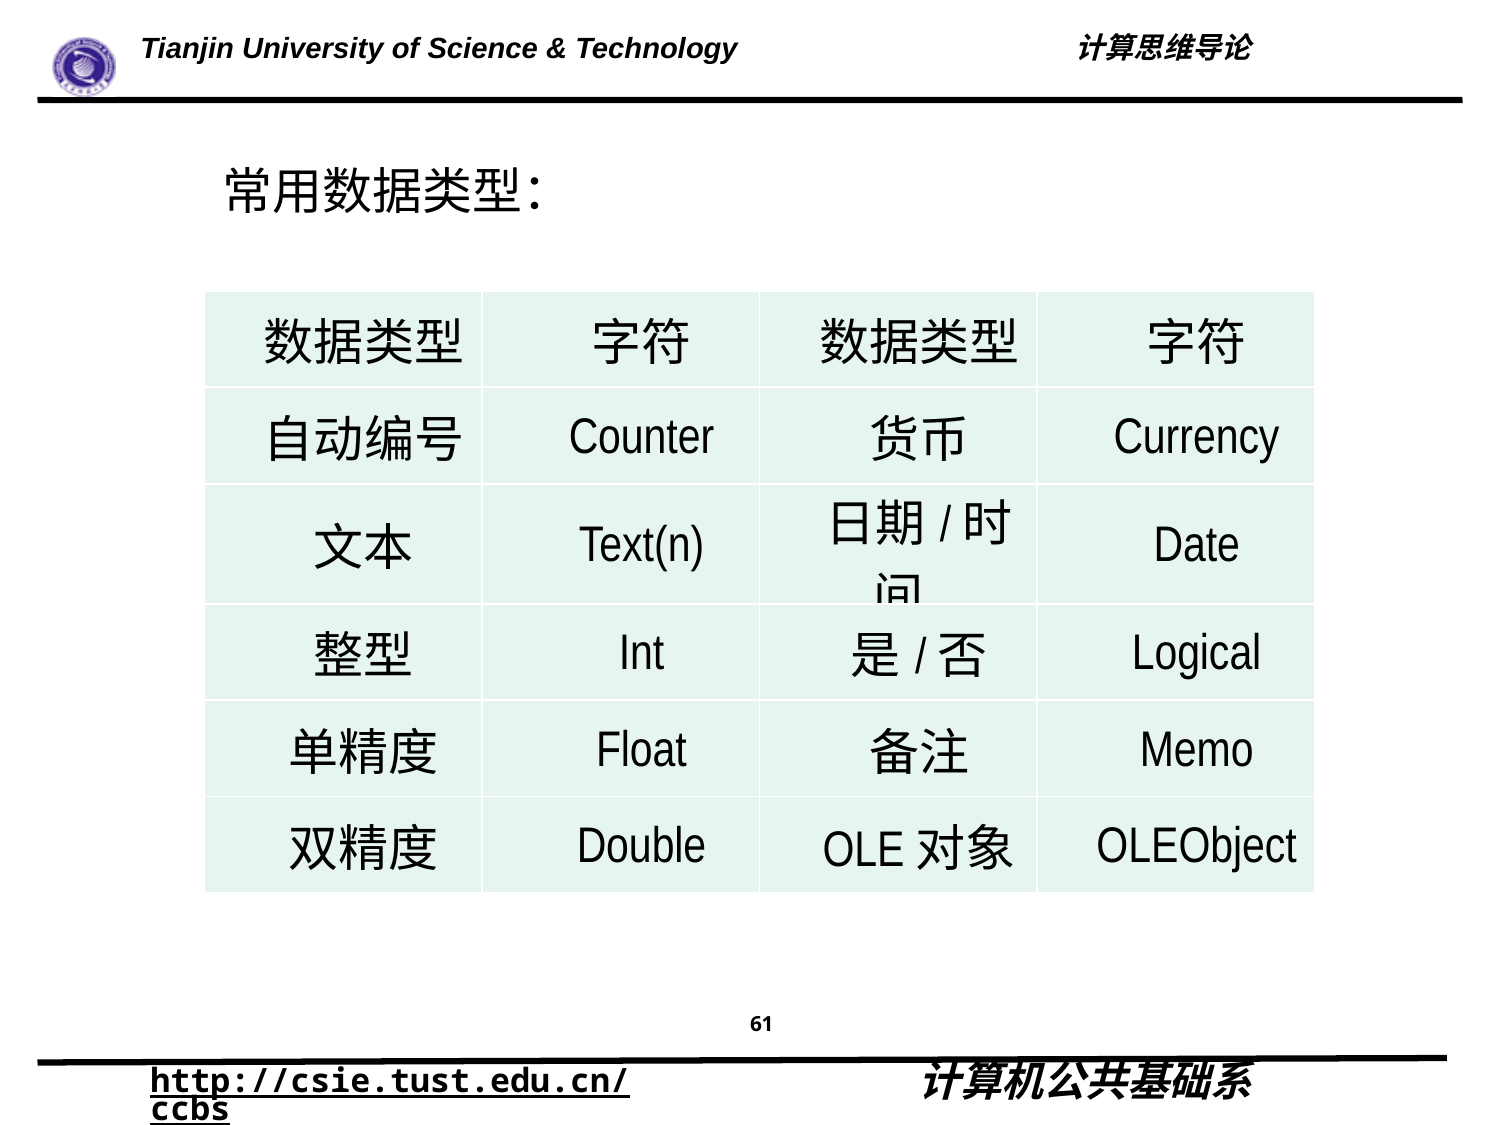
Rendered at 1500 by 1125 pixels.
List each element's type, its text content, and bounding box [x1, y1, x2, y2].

table_header 数据类型 [760, 292, 1036, 386]
table_cell 备注 [760, 701, 1036, 796]
table_cell Memo [1038, 701, 1314, 796]
table_cell 货币 [760, 388, 1036, 483]
table_cell Float [483, 701, 759, 796]
table_cell 单精度 [205, 701, 481, 796]
text_box 常用数据类型： [207, 151, 681, 227]
footer 61 [325, 1003, 1198, 1064]
table_cell Logical [1038, 605, 1314, 699]
table_header 字符 [1038, 292, 1314, 386]
picture [52, 37, 116, 97]
table_cell 自动编号 [205, 388, 481, 483]
table_cell 日期/时间 [760, 485, 1036, 603]
table_cell 是/否 [760, 605, 1036, 699]
table_cell Date [1038, 485, 1314, 603]
table_cell Currency [1038, 388, 1314, 483]
table_cell Double [483, 797, 759, 892]
table_cell OLEObject [1038, 797, 1314, 892]
table_cell 整型 [205, 605, 481, 699]
table_cell 文本 [205, 485, 481, 603]
table_cell Int [483, 605, 759, 699]
table_cell Counter [483, 388, 759, 483]
table_cell Text(n) [483, 485, 759, 603]
table_header 数据类型 [205, 292, 481, 386]
table_cell 双精度 [205, 797, 481, 892]
table_cell OLE对象 [760, 797, 1036, 892]
table_header 字符 [483, 292, 759, 386]
